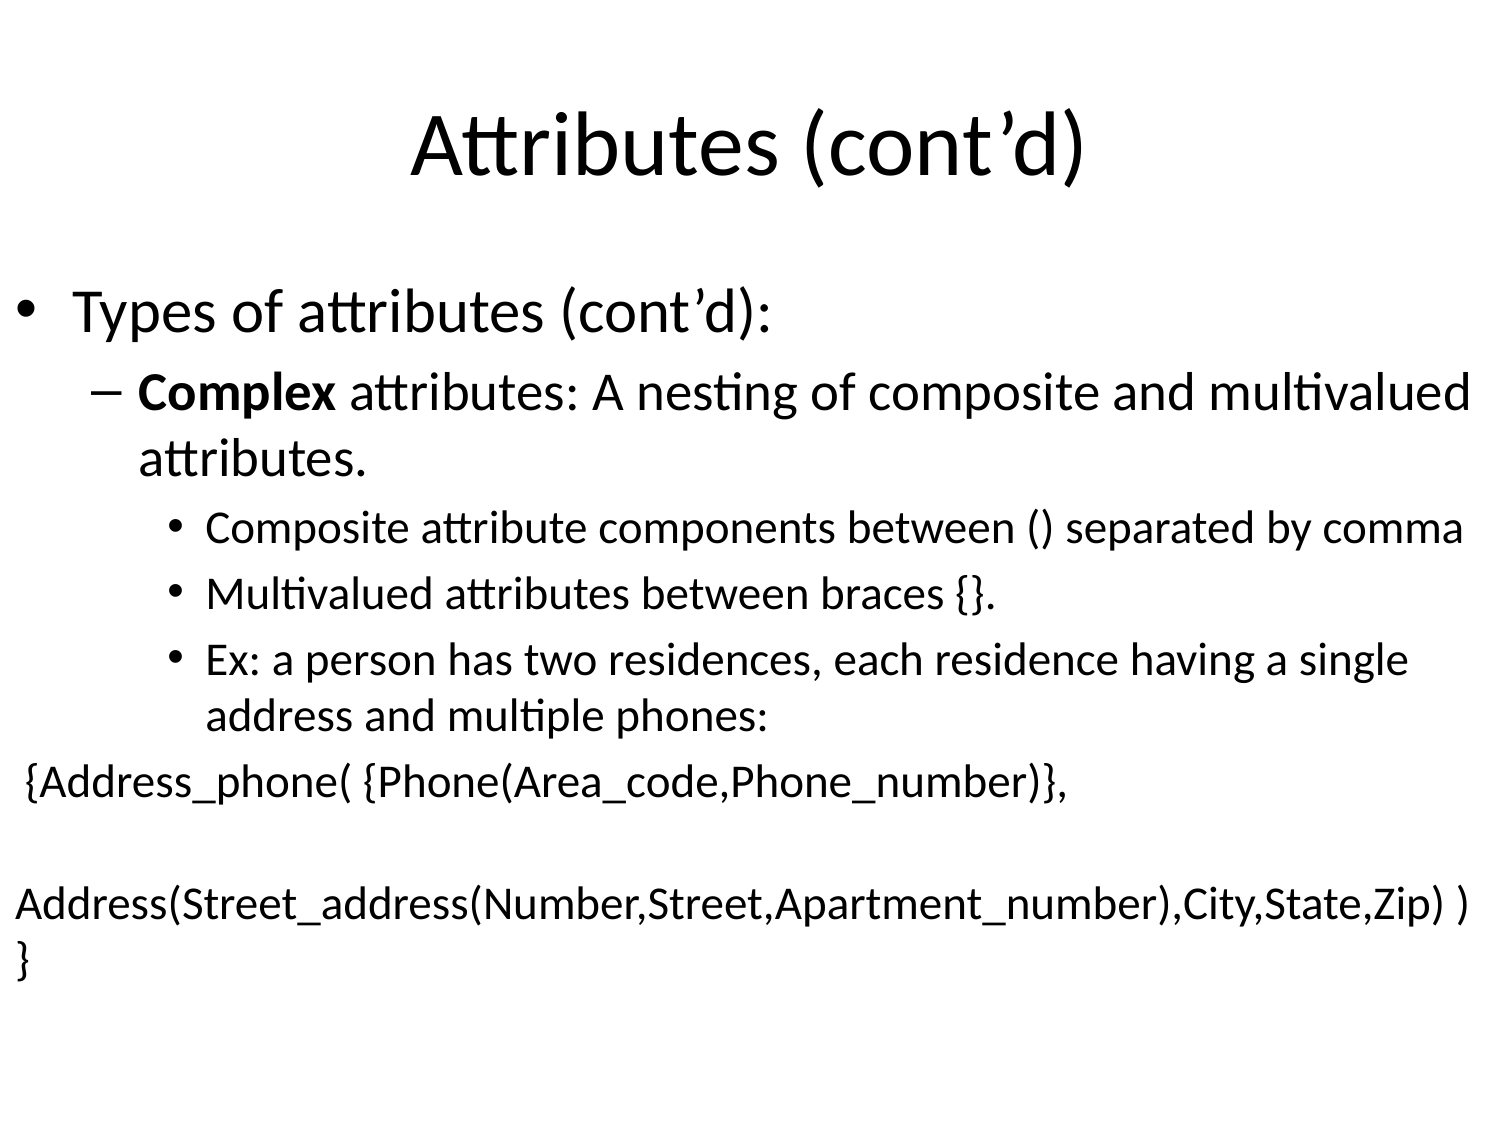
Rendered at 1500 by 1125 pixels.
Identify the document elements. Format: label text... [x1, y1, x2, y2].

list Types of attributes (cont’d): Complex attributes: A nesting of composite and multivalued attributes. Composite attribute components between () separated by comma Multivalued attributes between braces {}. Ex: a person has two residences, each residence having a single address and multiple phones: {Address_phone( {Phone(Area_code,Phone_number)}, Address(Street_address(Number,Street,Apartment_number),City,State,Zip) )} [0, 262, 1500, 1005]
title Attributes (cont’d) [75, 45, 1425, 233]
